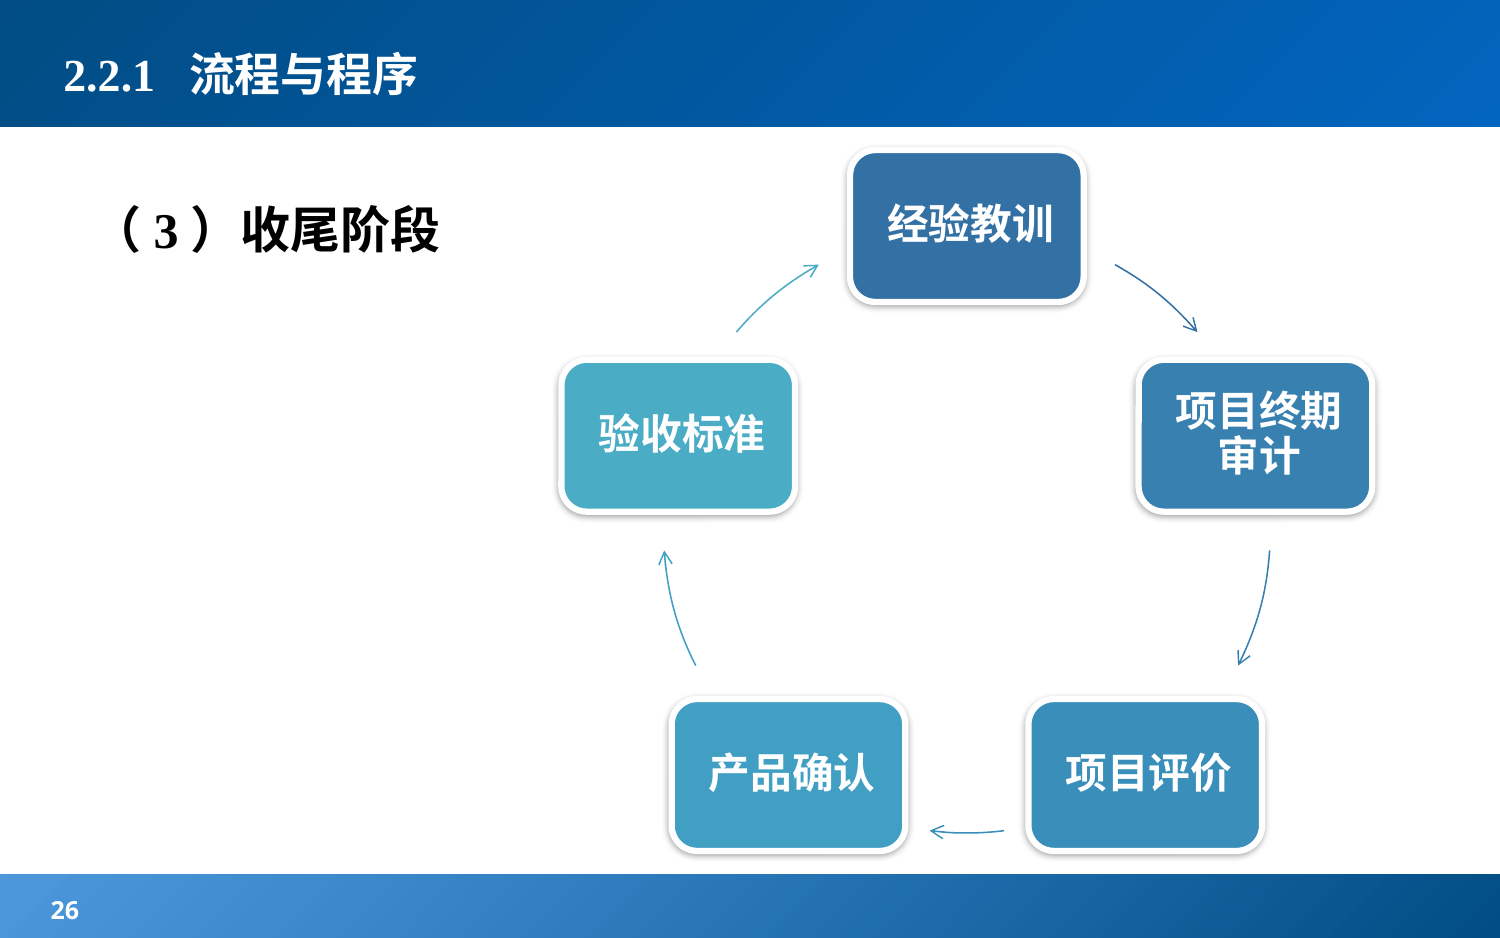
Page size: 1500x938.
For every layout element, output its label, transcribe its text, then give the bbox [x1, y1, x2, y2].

text_box （3）收尾阶段 [76, 161, 449, 748]
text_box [454, 149, 1480, 862]
title 2.2.1 流程与程序 [48, 19, 1005, 127]
